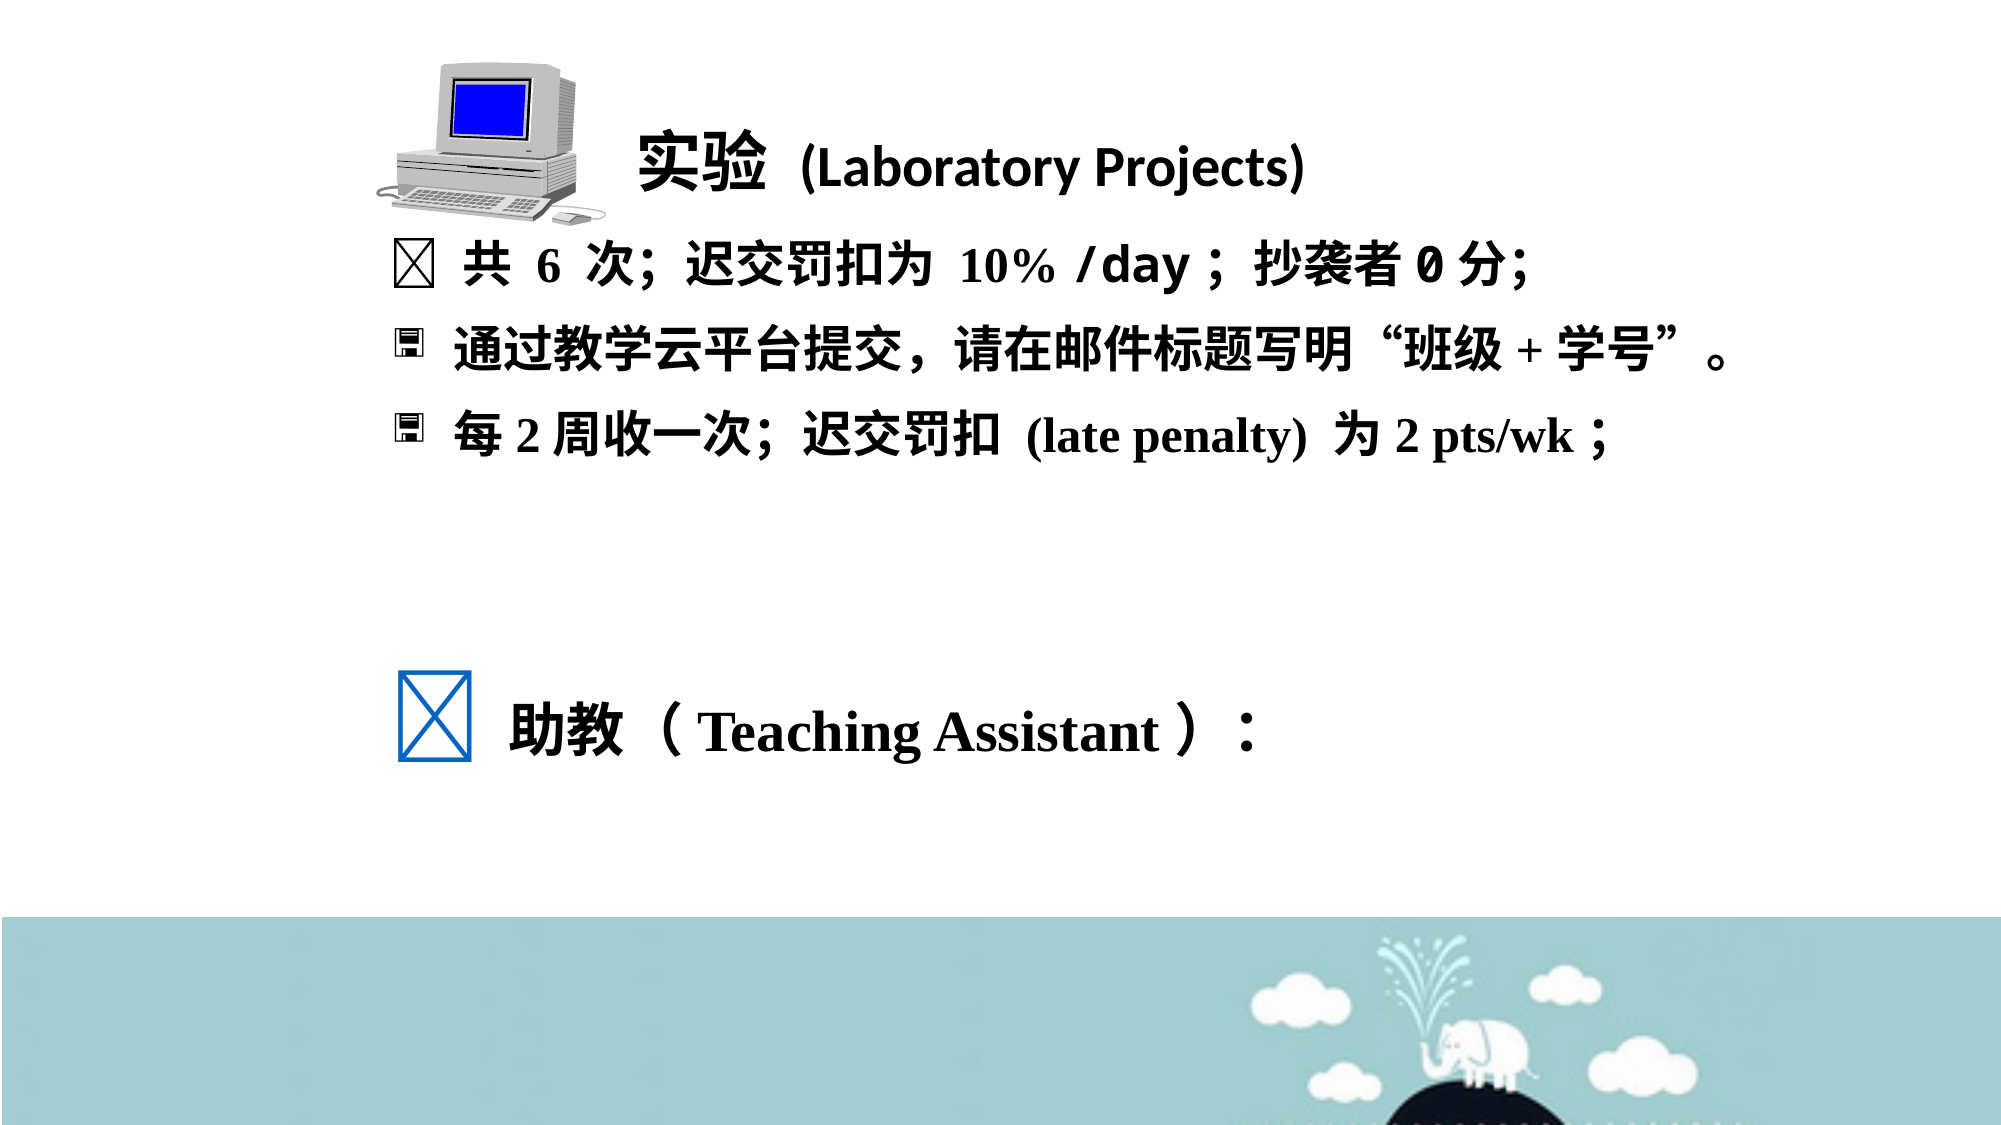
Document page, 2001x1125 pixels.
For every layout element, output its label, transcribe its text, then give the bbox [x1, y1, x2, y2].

picture [0, 917, 2001, 1125]
text_box  助教（Teaching Assistant）： [375, 652, 1525, 876]
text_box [374, 62, 1766, 483]
